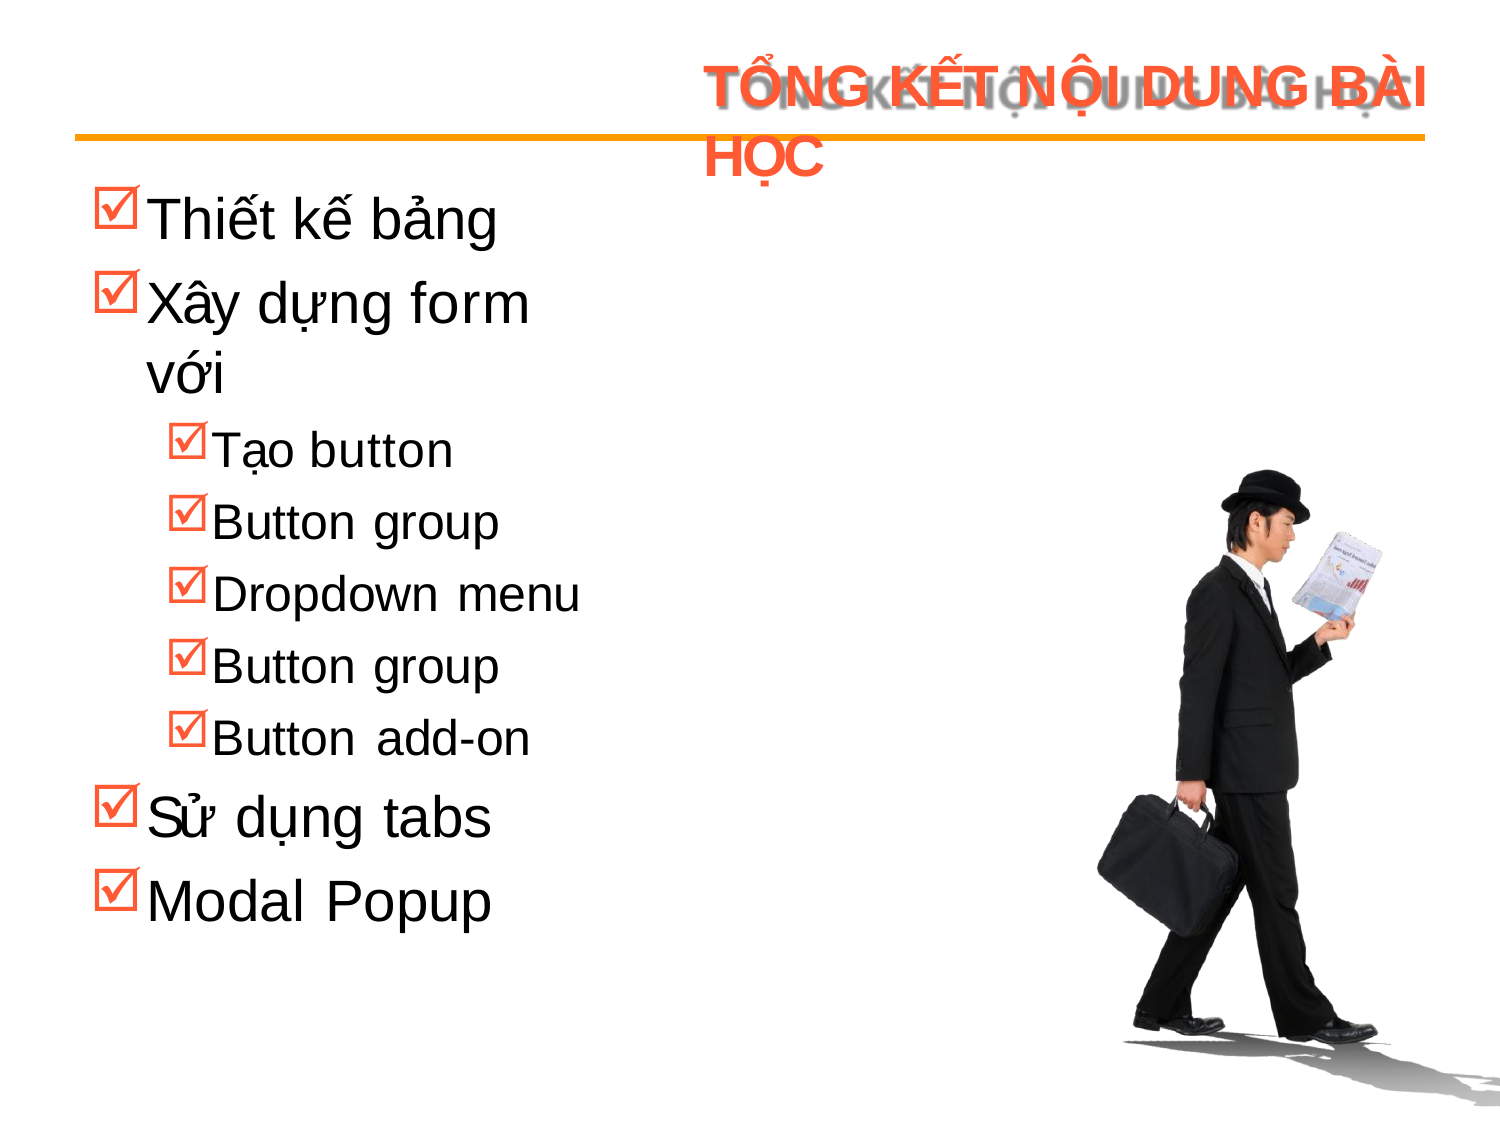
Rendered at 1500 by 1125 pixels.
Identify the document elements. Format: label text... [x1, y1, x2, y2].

picture [1095, 468, 1500, 1107]
text_box Thiết kế bảng Xây dựng form với Tạo button Button group Dropdown menu Button group Button add-on Sử dụng tabs Modal Popup [87, 164, 624, 933]
title Tổng kết nội dung bài học [466, 46, 1444, 237]
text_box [666, 30, 1444, 161]
